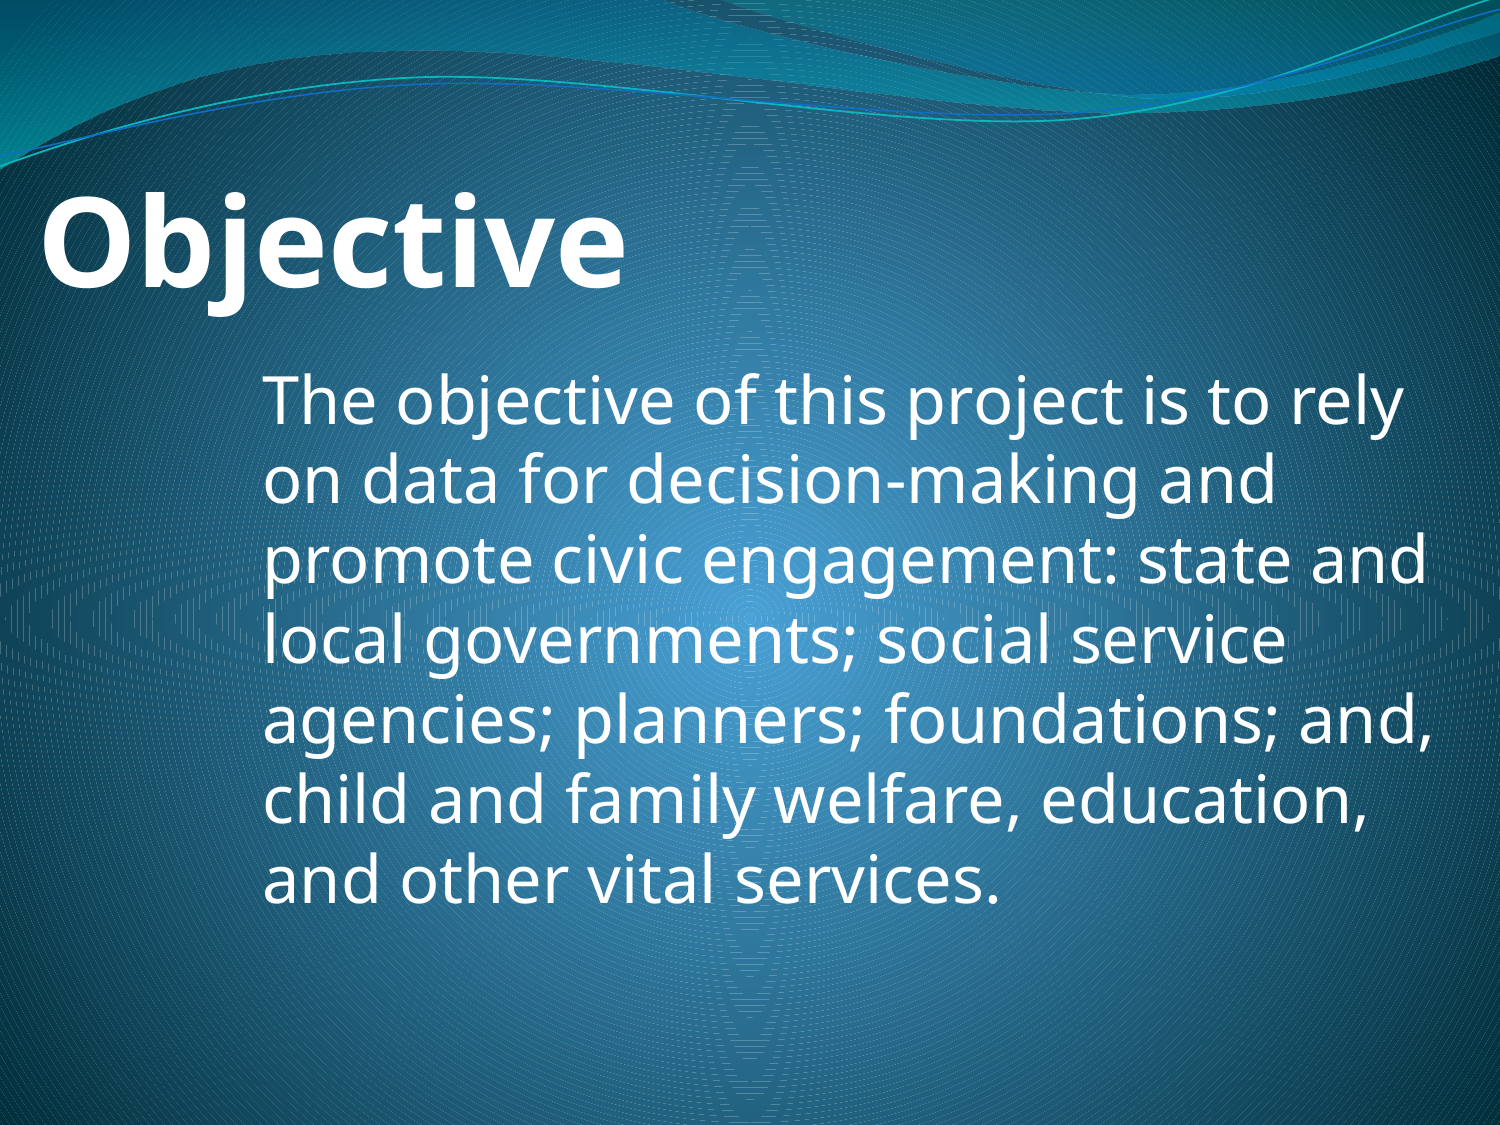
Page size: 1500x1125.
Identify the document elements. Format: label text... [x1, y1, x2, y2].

title Objective [37, 112, 1463, 313]
subtitle The objective of this project is to rely on data for decision-making and promote civic engagement: state and local governments; social service agencies; planners; foundations; and, child and family welfare, education, and other vital services. [37, 350, 1463, 1105]
